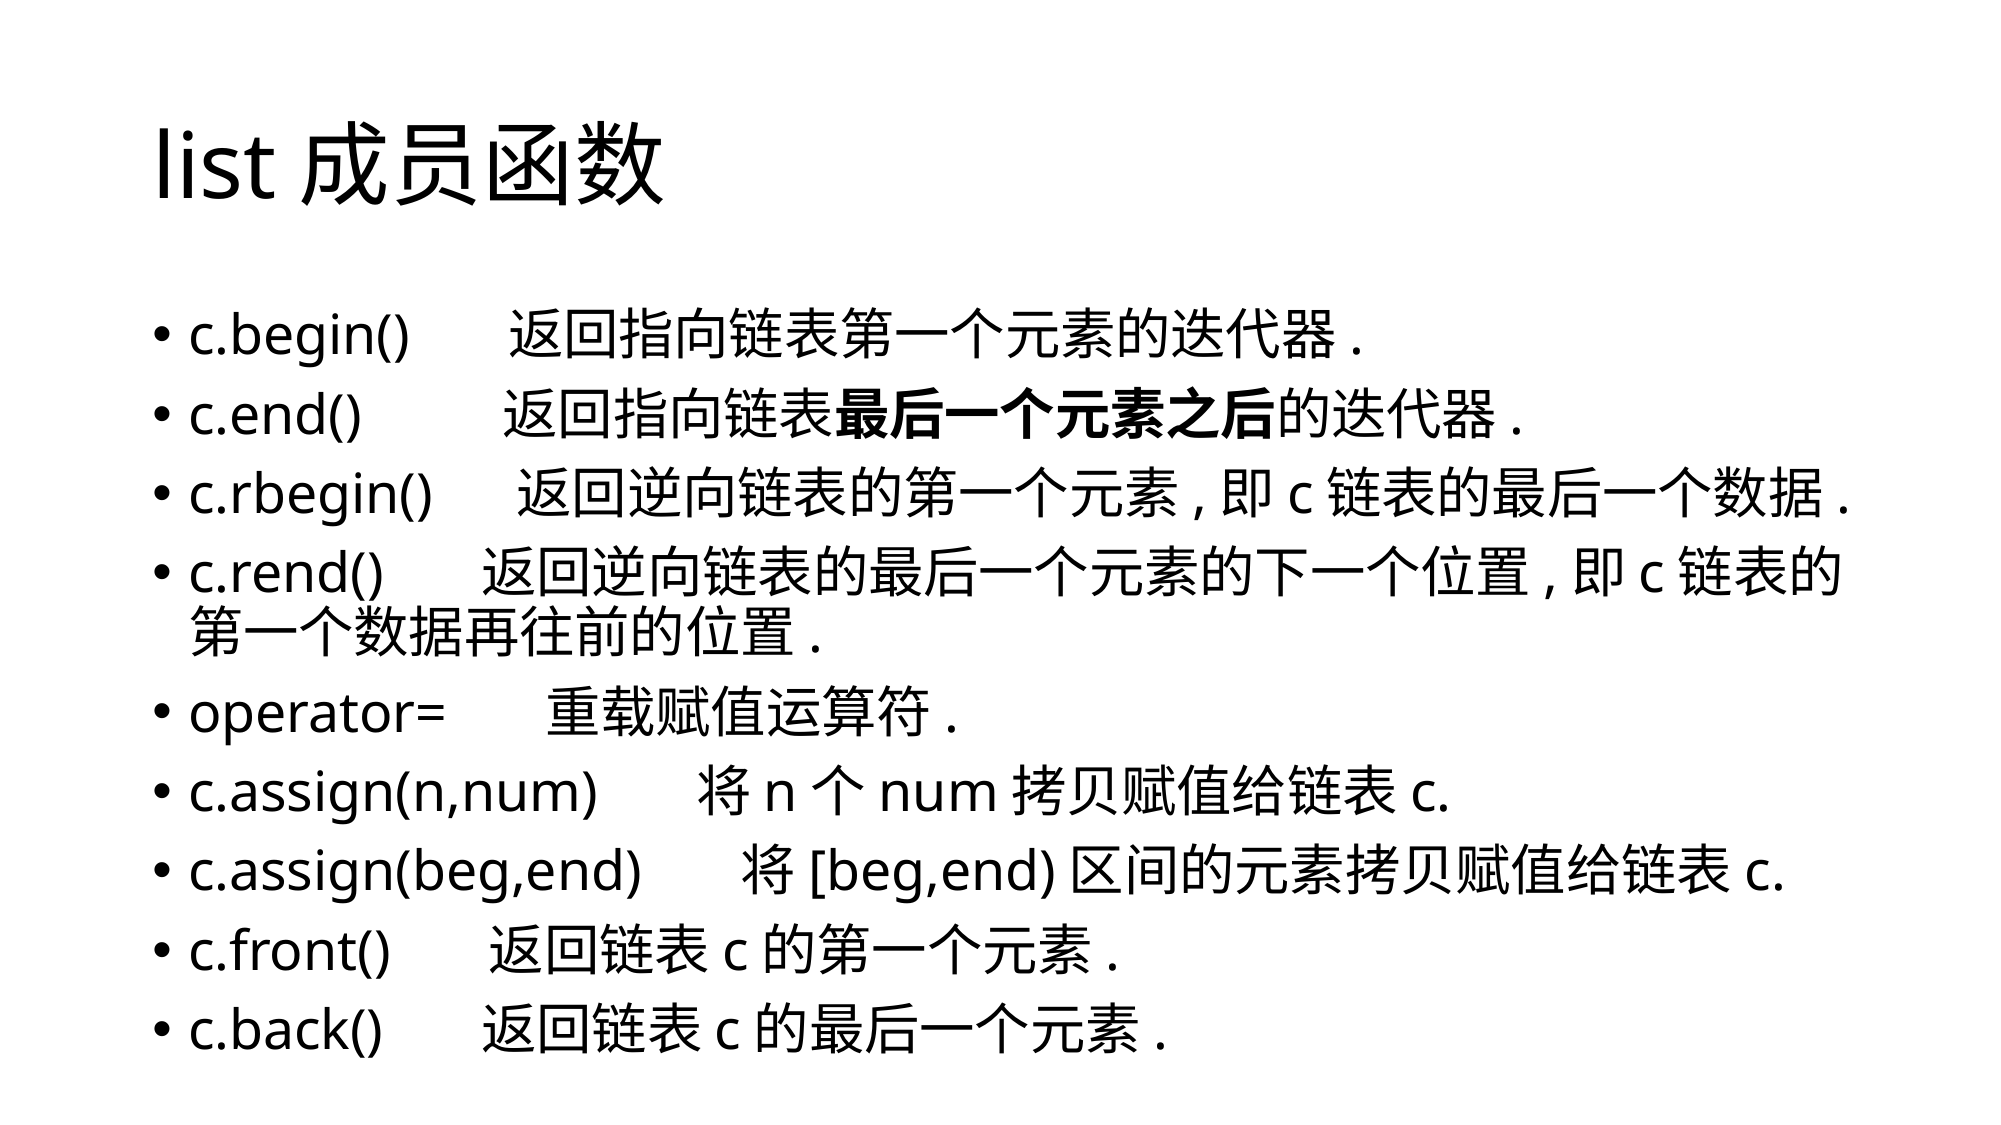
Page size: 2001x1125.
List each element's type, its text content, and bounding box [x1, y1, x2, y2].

title list成员函数 [137, 59, 1863, 278]
list c.begin() 返回指向链表第一个元素的迭代器. c.end() 返回指向链表最后一个元素之后的迭代器. c.rbegin() 返回逆向链表的第一个元素,即c链表的最后一个数据. c.rend() 返回逆向链表的最后一个元素的下一个位置,即c链表的第一个数据再往前的位置. operator= 重载赋值运算符. c.assign(n,num) 将n个num拷贝赋值给链表c. c.assign(beg,end) 将[beg,end)区间的元素拷贝赋值给链表c. c.front() 返回链表c的第一个元素. c.back() 返回链表c的最后一个元素. [137, 299, 1863, 1084]
